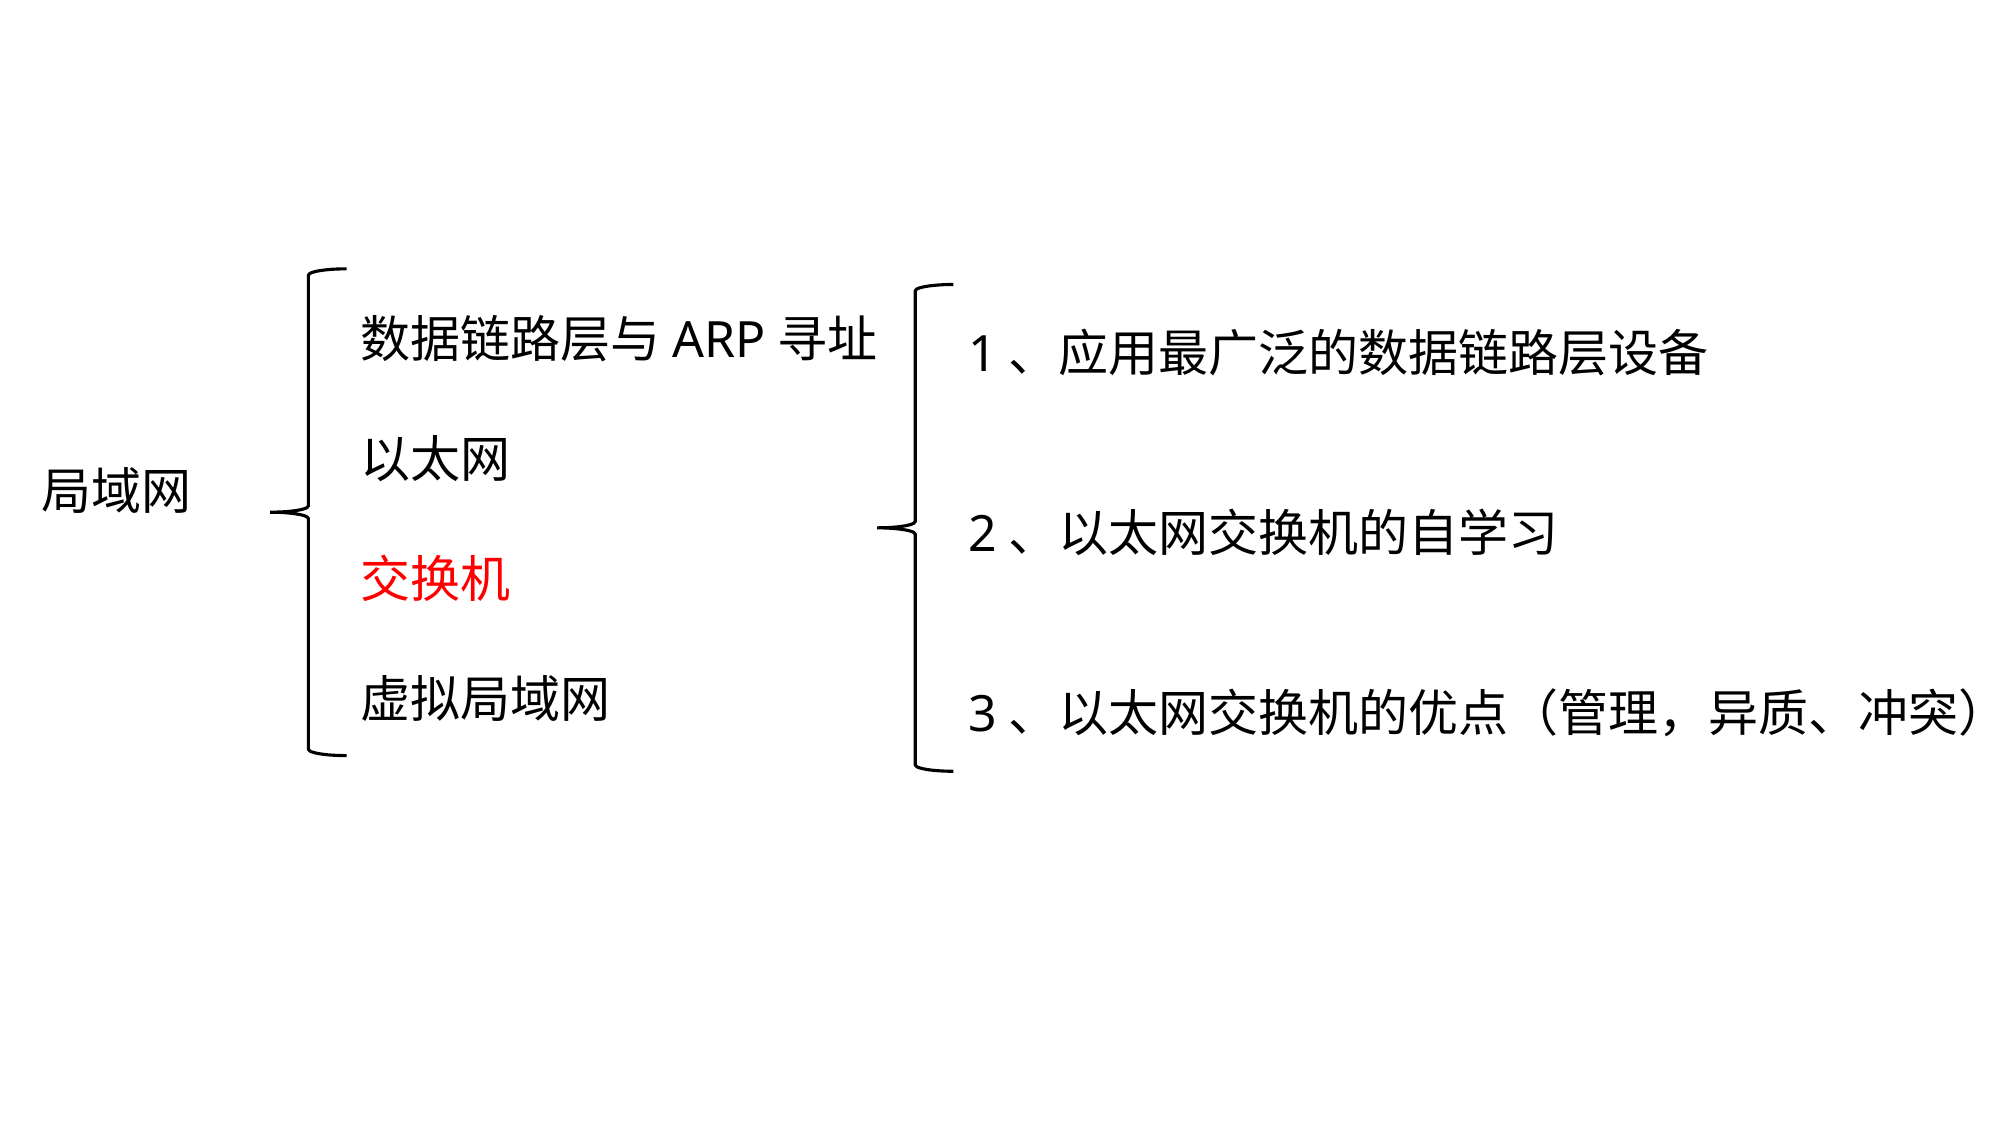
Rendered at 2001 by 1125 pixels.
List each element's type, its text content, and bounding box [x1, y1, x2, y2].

text_box 1、应用最广泛的数据链路层设备 2、以太网交换机的自学习 3、以太网交换机的优点（管理，异质、冲突） [953, 284, 2000, 750]
text_box 数据链路层与ARP寻址 以太网 交换机 虚拟局域网 [345, 240, 1015, 735]
text_box [913, 735, 954, 773]
text_box 局域网 [26, 452, 233, 527]
text_box [270, 267, 347, 758]
